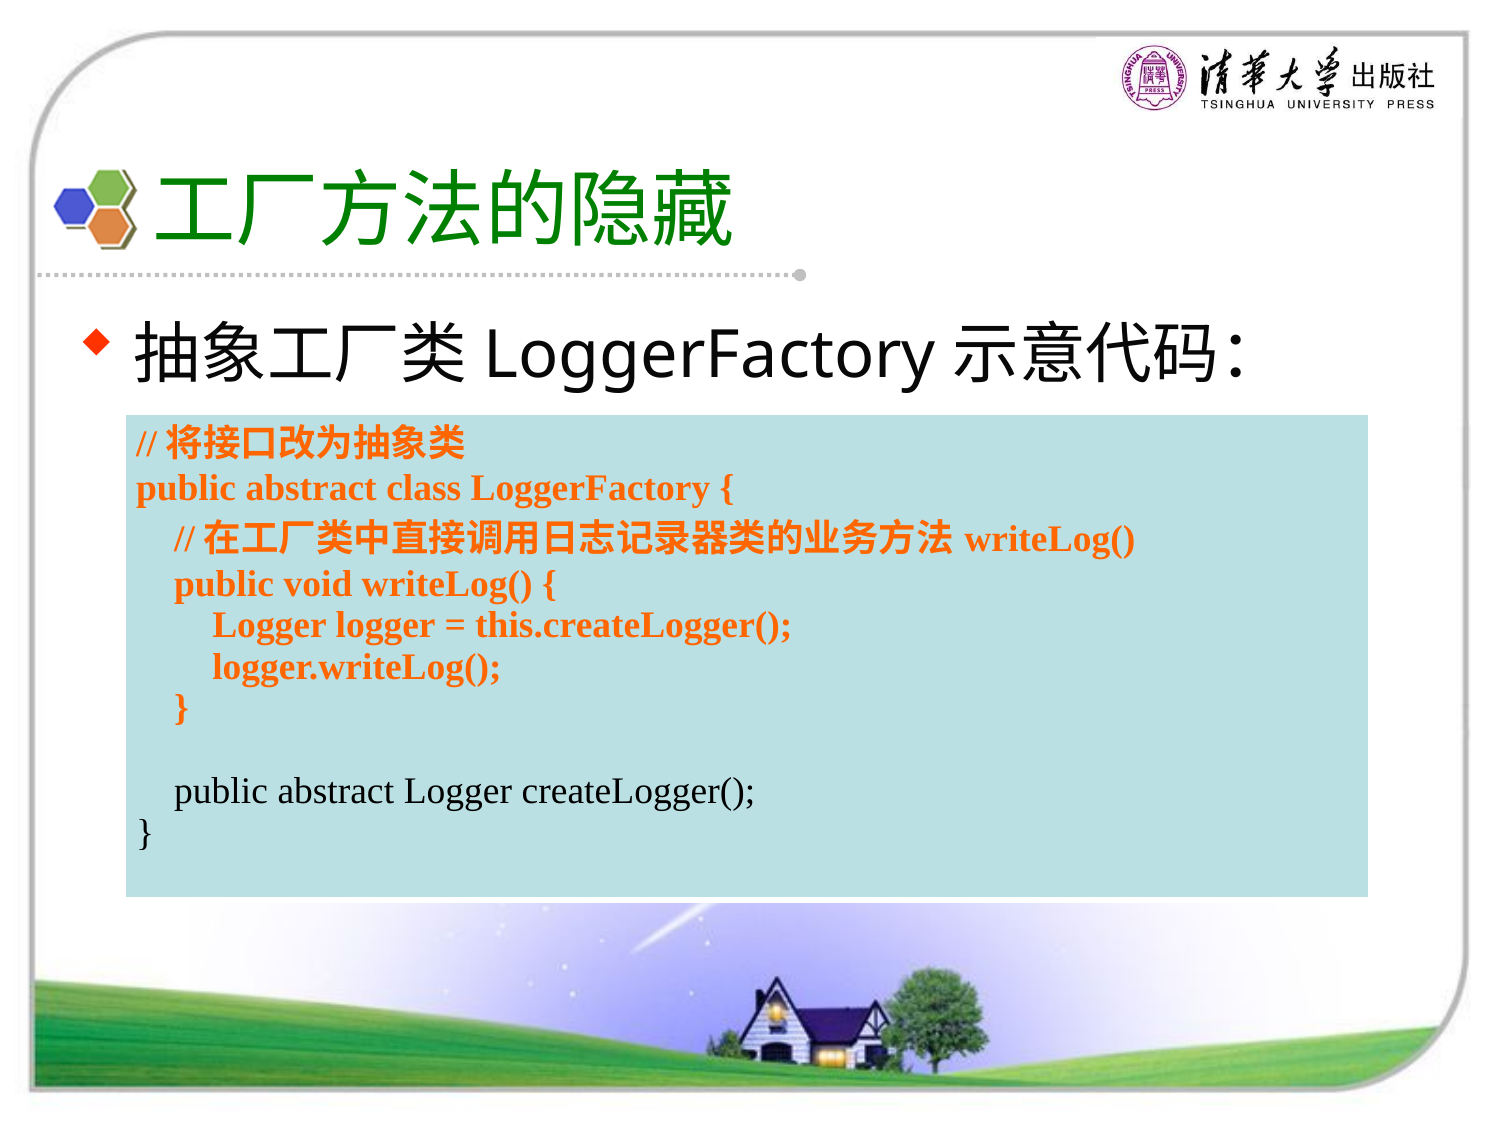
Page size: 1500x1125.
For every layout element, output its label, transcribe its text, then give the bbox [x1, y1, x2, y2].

title 工厂方法的隐藏 [137, 149, 1175, 263]
list 抽象工厂类LoggerFactory示意代码： [62, 287, 1413, 963]
text_box [0, 0, 1500, 75]
picture [0, 75, 1500, 1125]
table_header //将接口改为抽象类 public abstract class LoggerFactory { //在工厂类中直接调用日志记录器类的业务方法writeLog() public void writeLog() { Logger logger = this.createLogger(); logger.writeLog(); } public abstract Logger createLogger(); } [126, 415, 1368, 897]
